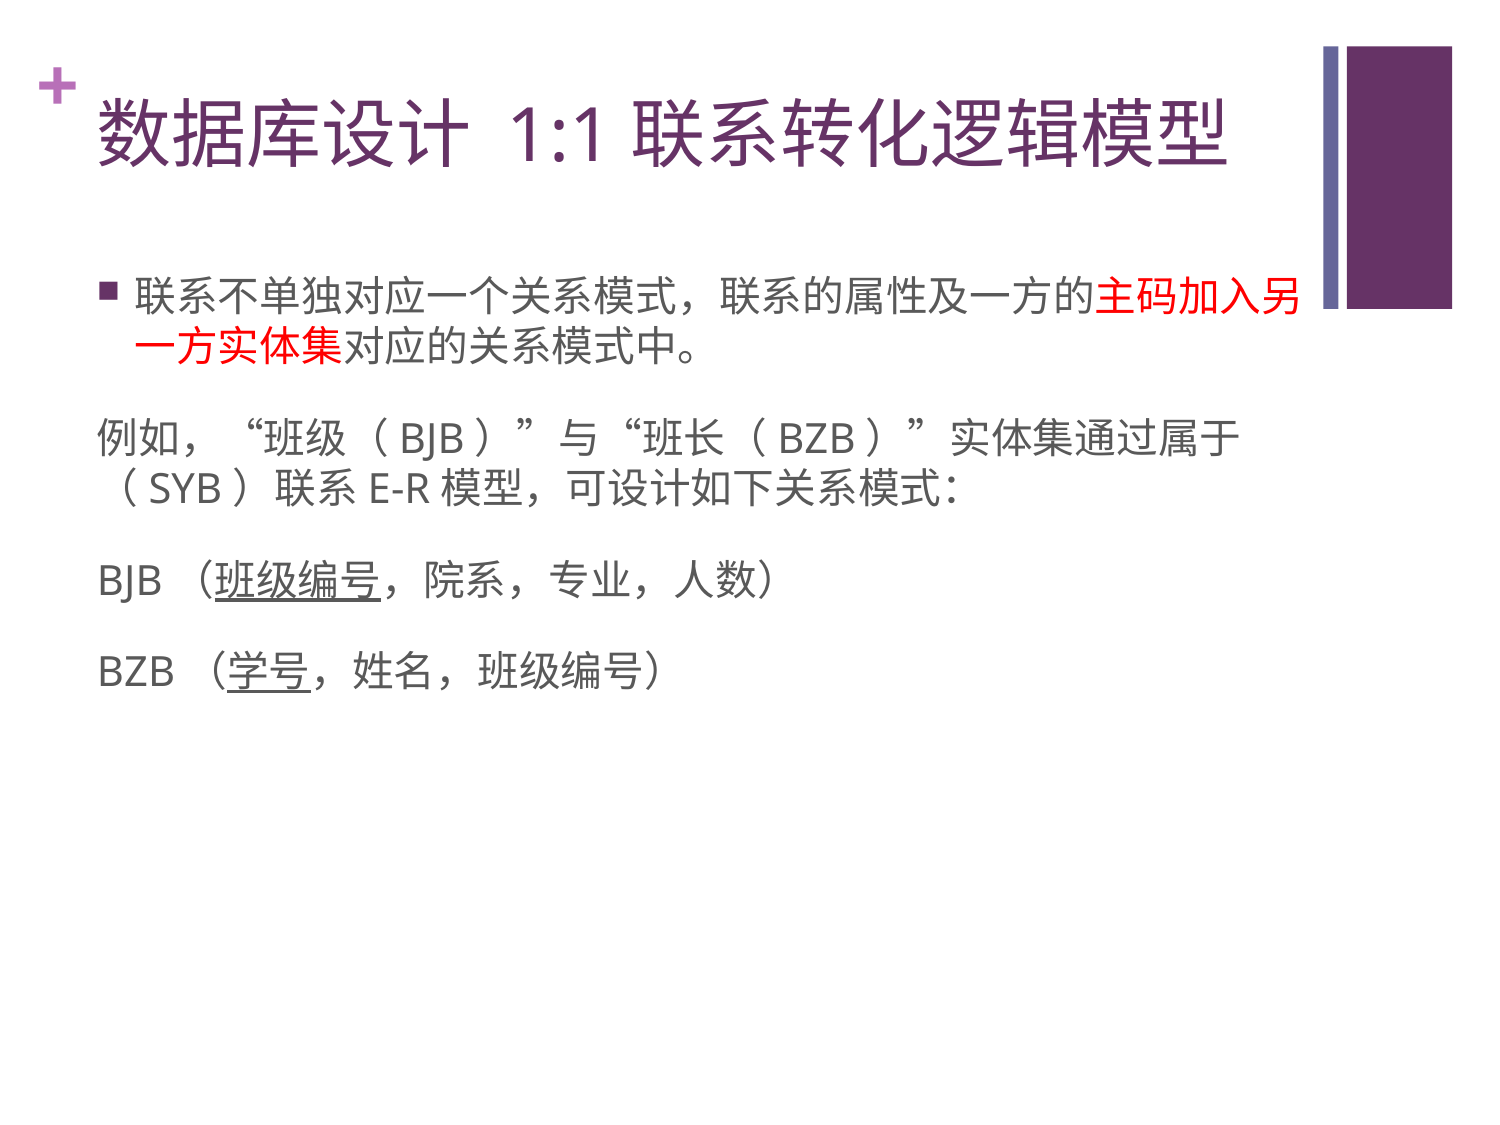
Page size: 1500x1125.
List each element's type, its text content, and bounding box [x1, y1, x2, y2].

list 联系不单独对应一个关系模式，联系的属性及一方的主码加入另一方实体集对应的关系模式中。 例如，“班级（BJB）”与“班长（BZB）”实体集通过属于（SYB）联系E-R模型，可设计如下关系模式： BJB（班级编号，院系，专业，人数） BZB（学号，姓名，班级编号） [81, 262, 1322, 1005]
title 数据库设计 1:1联系转化逻辑模型 [81, 79, 1322, 262]
